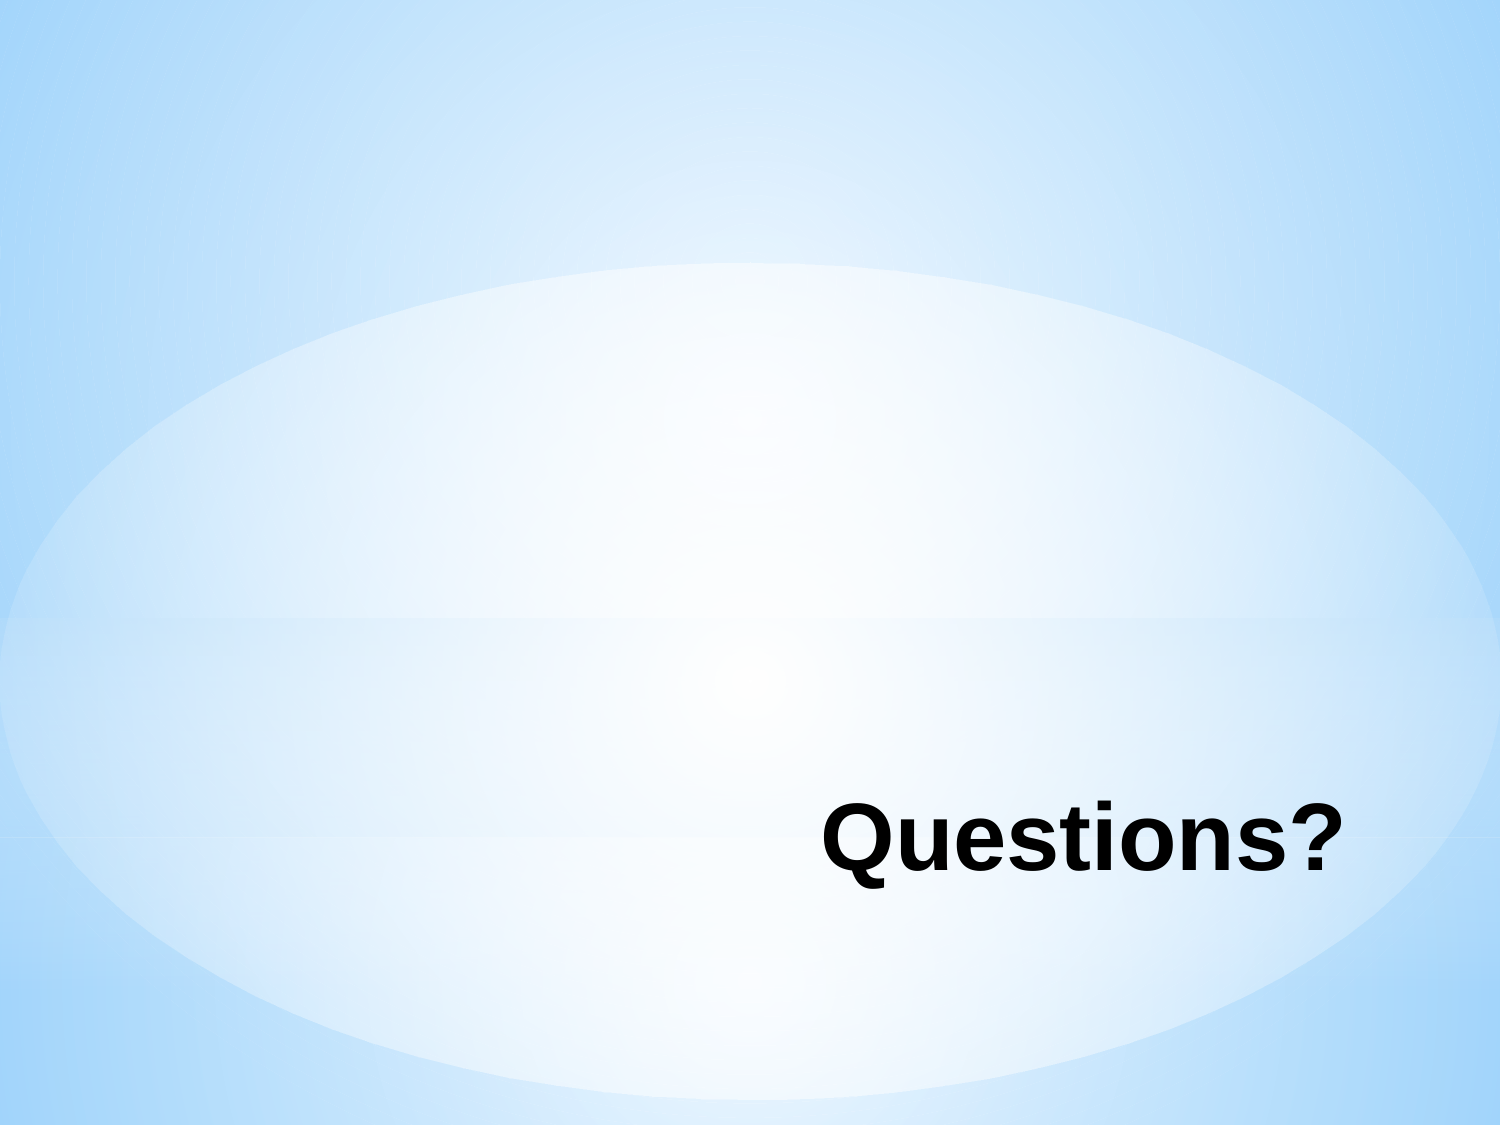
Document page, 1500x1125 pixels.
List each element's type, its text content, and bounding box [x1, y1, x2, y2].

title Questions? [294, 686, 1363, 905]
